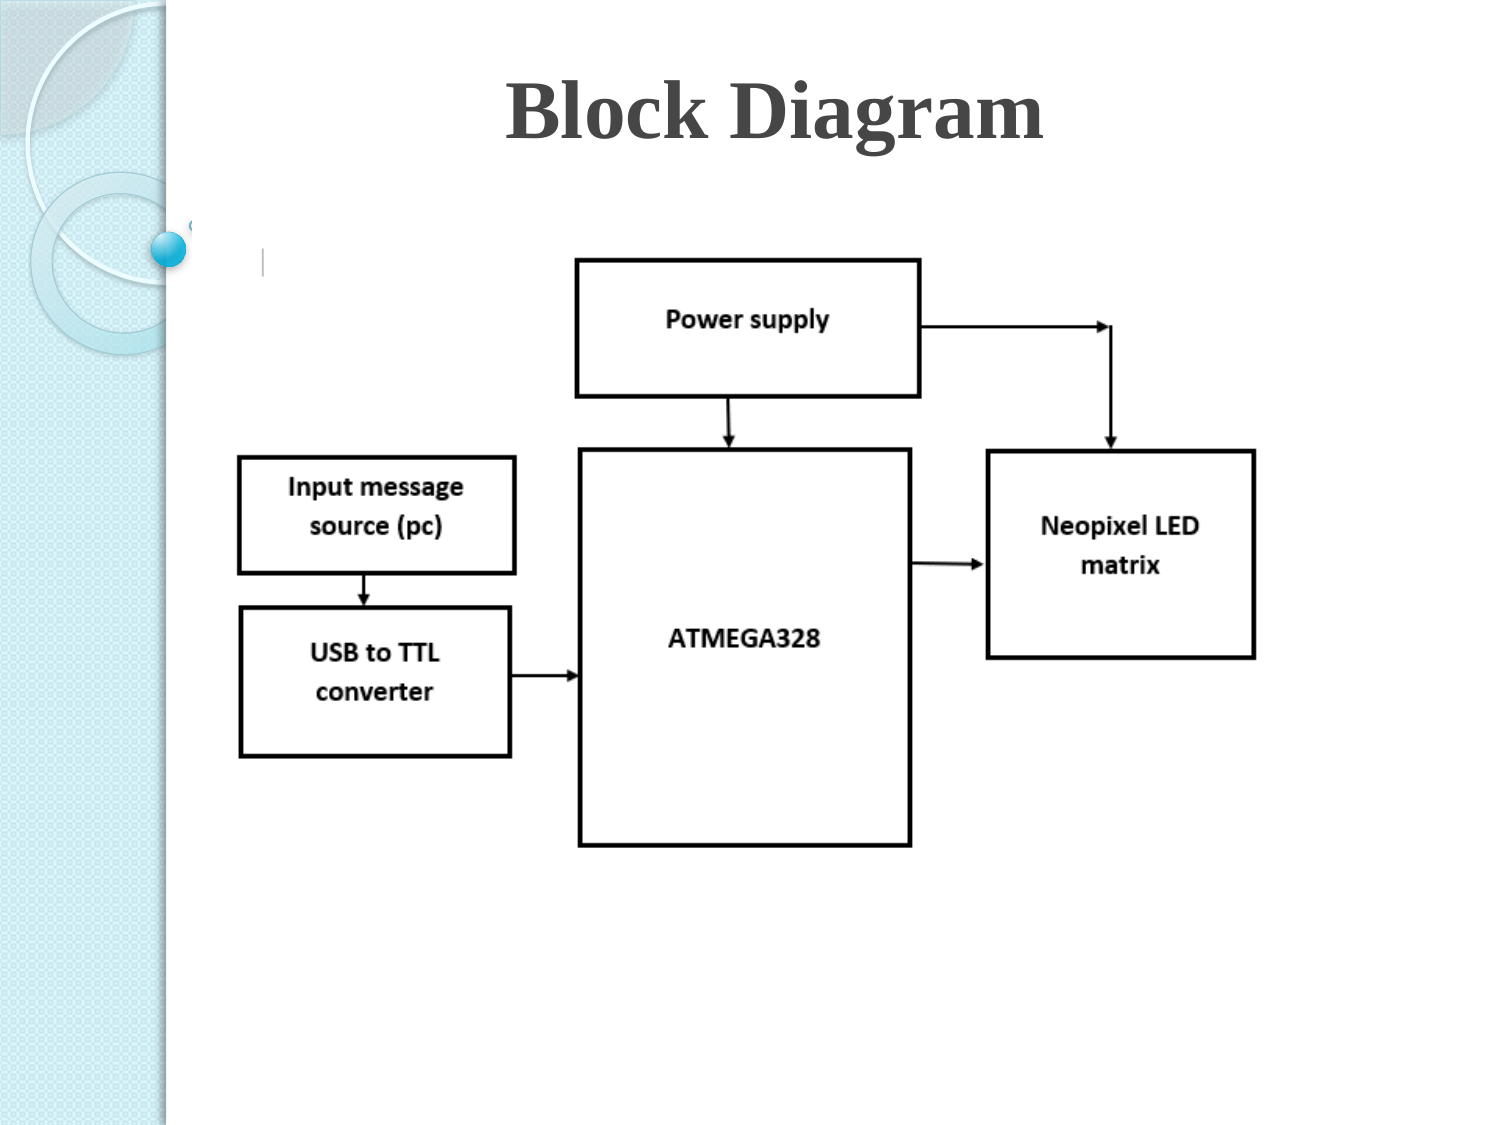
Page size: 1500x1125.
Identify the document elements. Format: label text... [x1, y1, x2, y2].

picture [191, 180, 1309, 945]
title Block Diagram [56, 62, 1444, 163]
